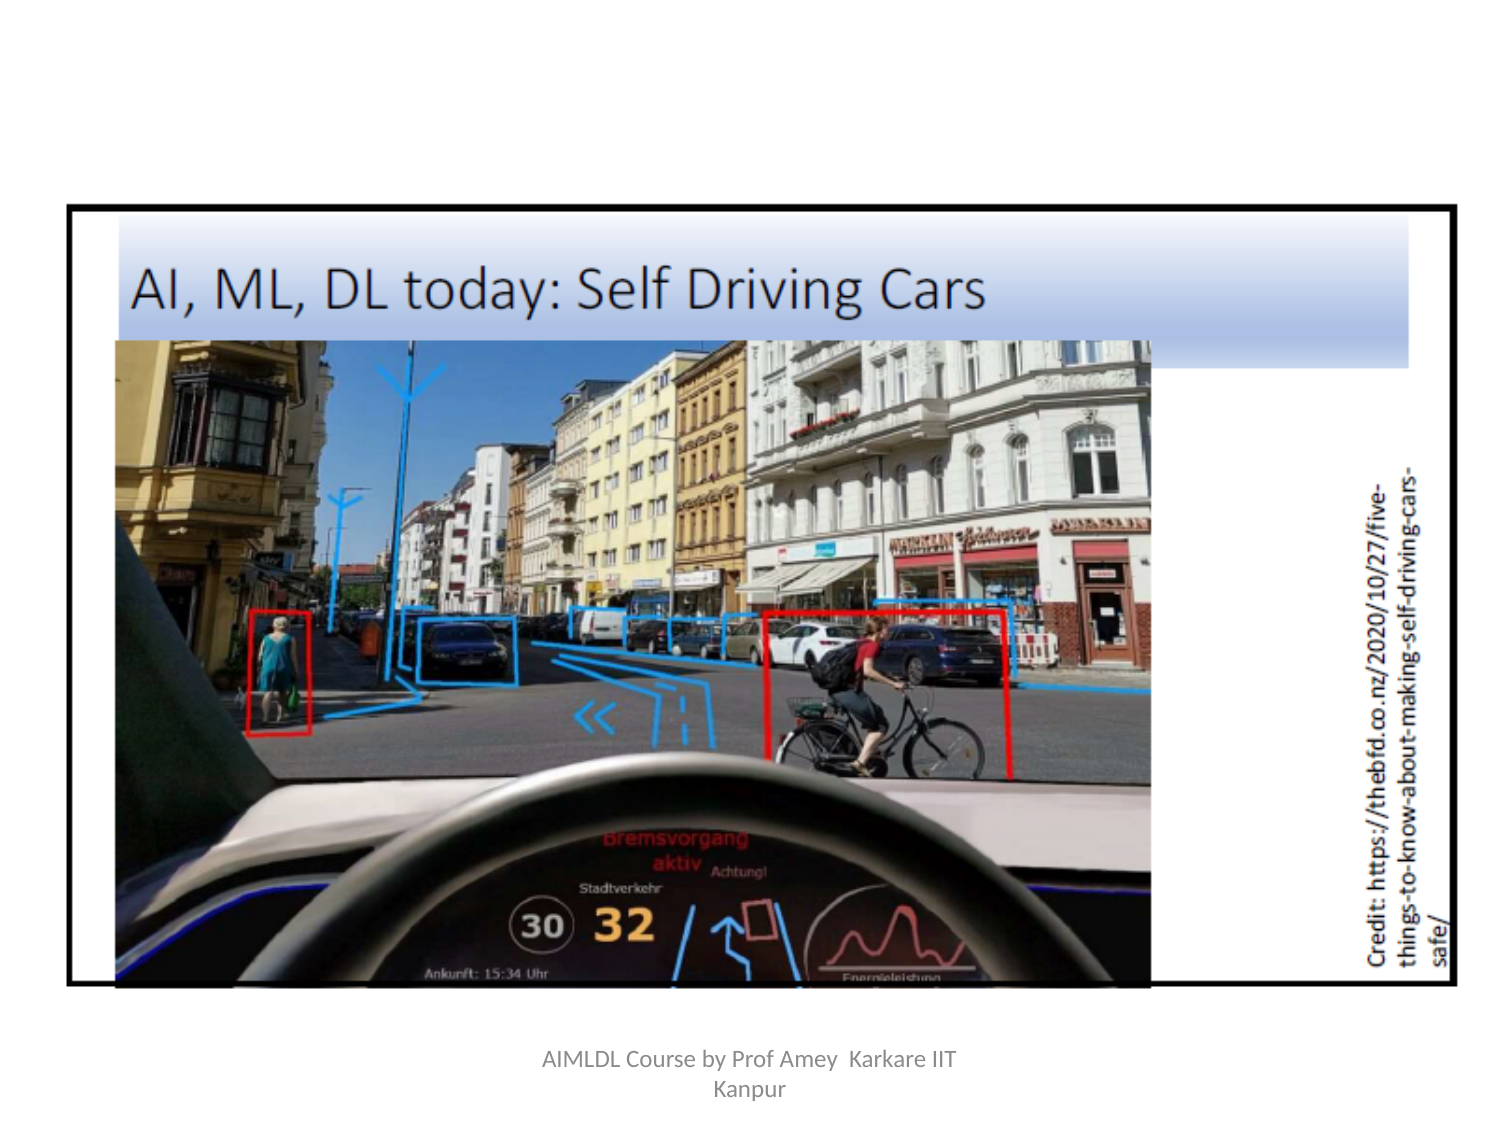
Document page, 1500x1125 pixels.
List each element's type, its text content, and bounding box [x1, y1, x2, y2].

picture [39, 184, 1495, 1000]
footer AIMLDL Course by Prof Amey Karkare IIT Kanpur [512, 1042, 988, 1103]
